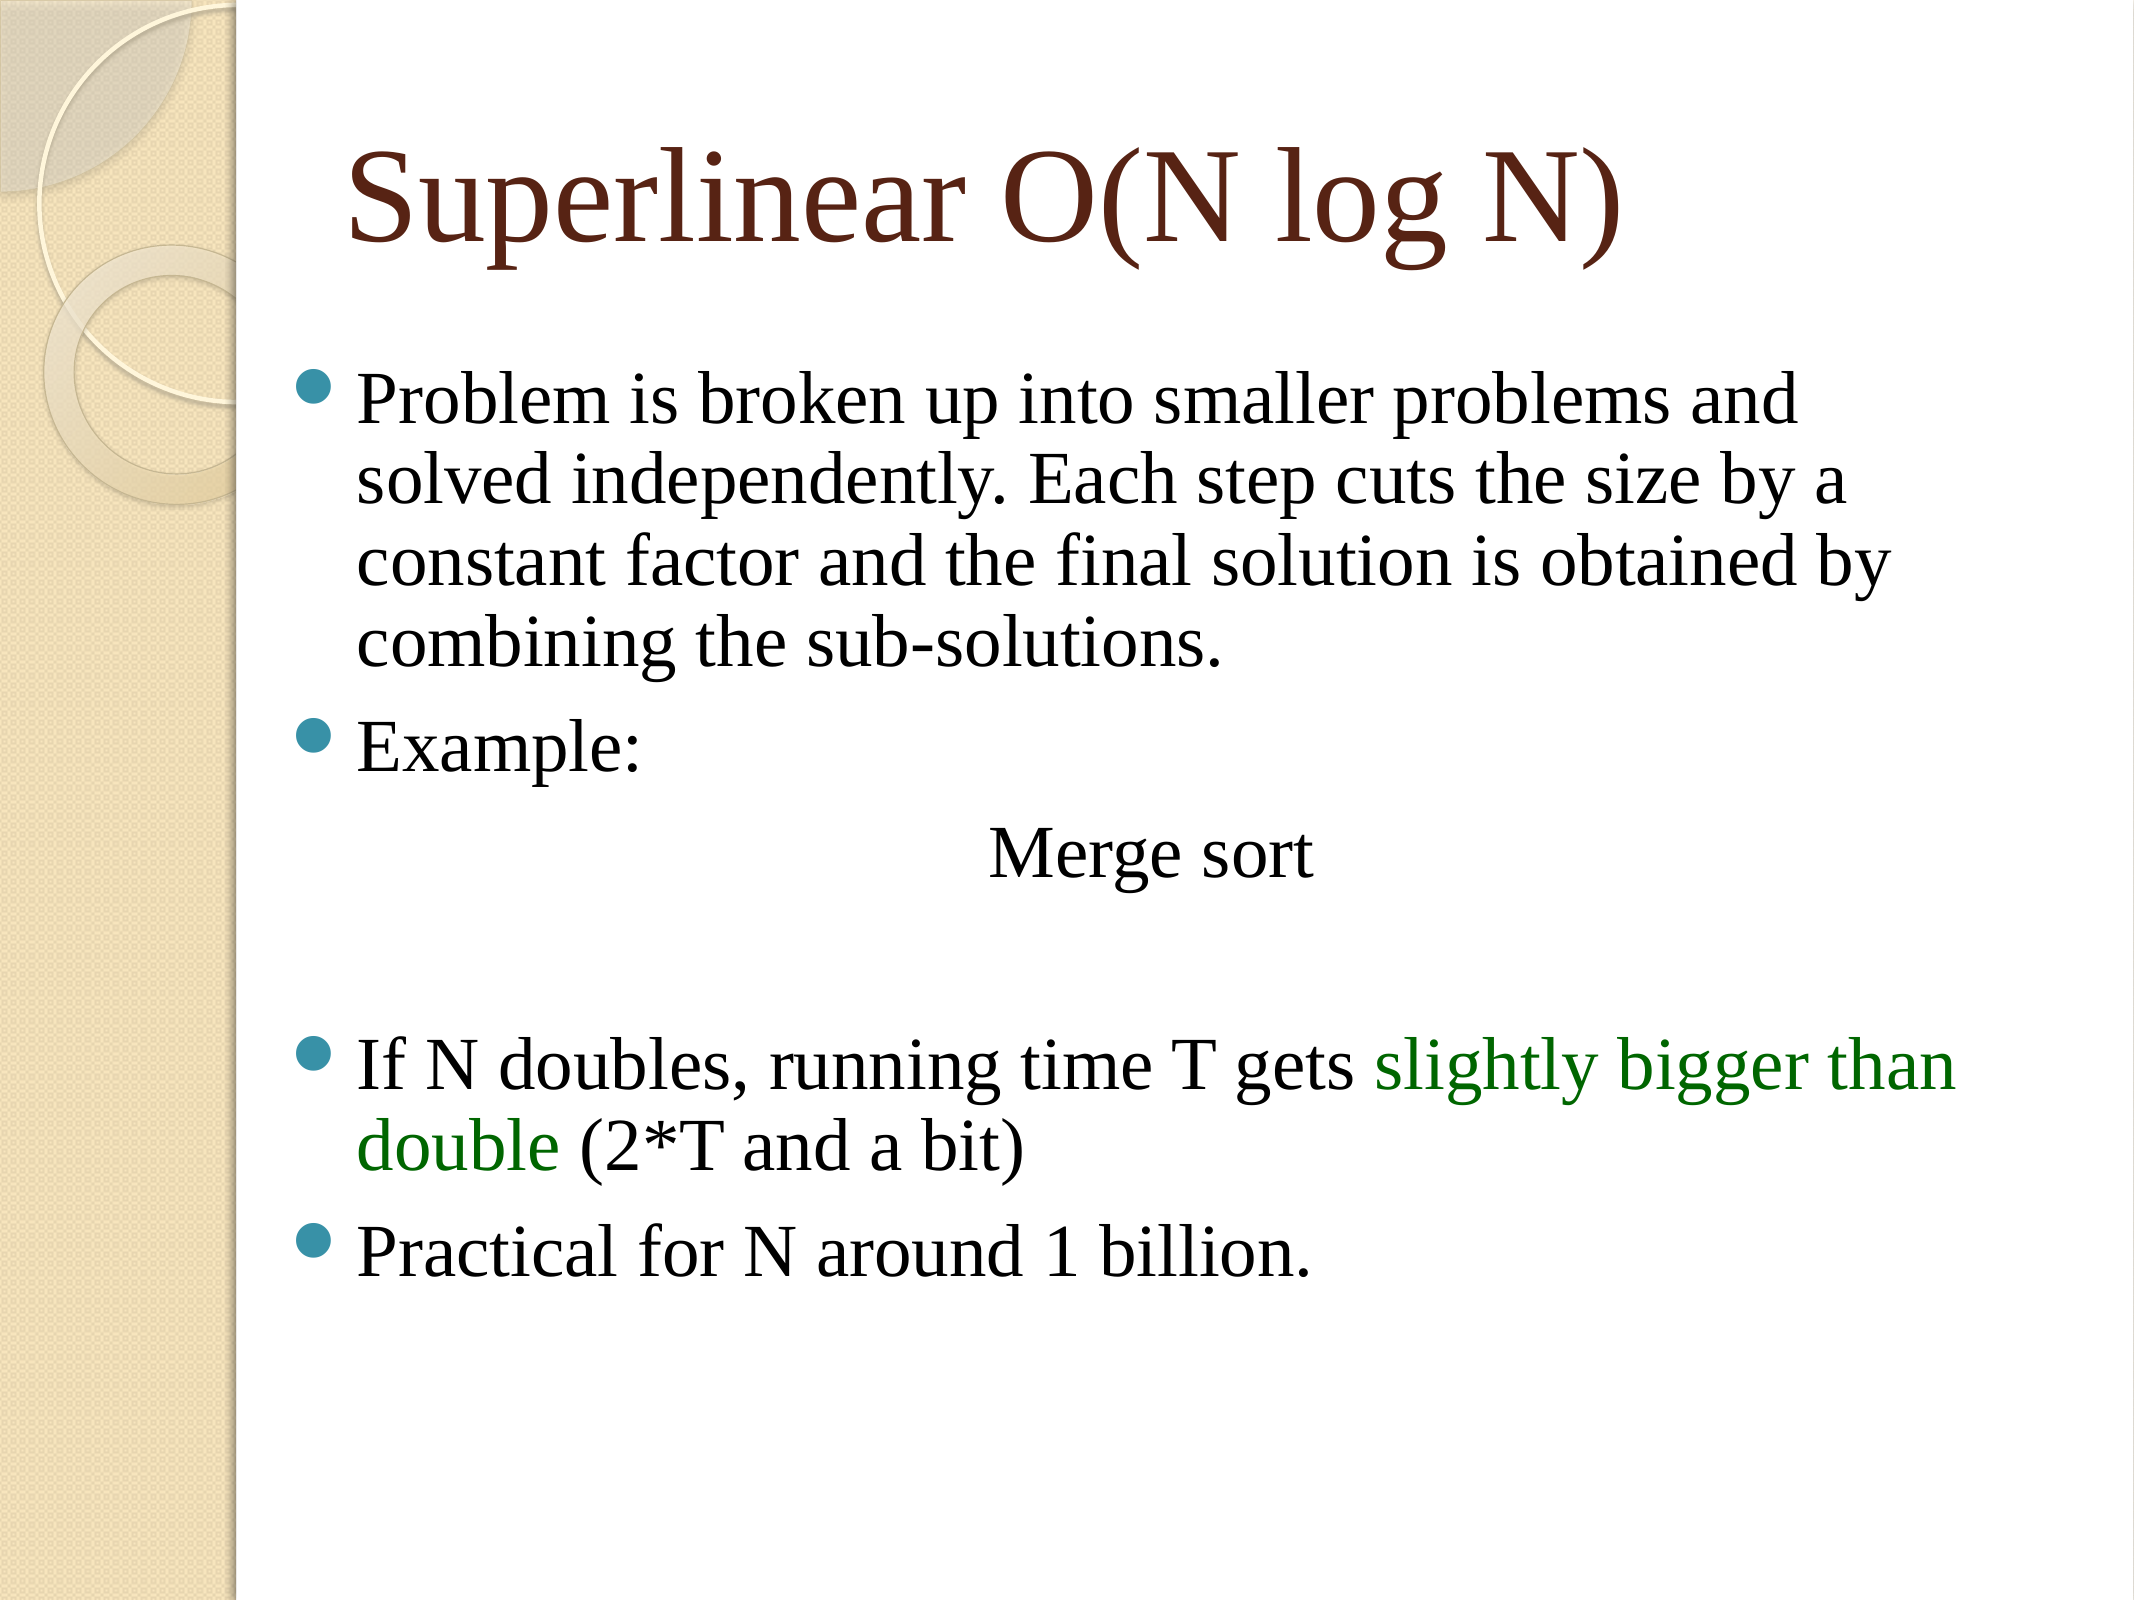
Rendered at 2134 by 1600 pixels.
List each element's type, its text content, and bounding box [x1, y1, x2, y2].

title Superlinear O(N log N) [334, 64, 2085, 331]
list Problem is broken up into smaller problems and solved independently. Each step cuts the size by a constant factor and the final solution is obtained by combining the sub-solutions. Example: Merge sort If N doubles, running time T gets slightly bigger than double (2*T and a bit) Practical for N around 1 billion. [263, 350, 2021, 1549]
